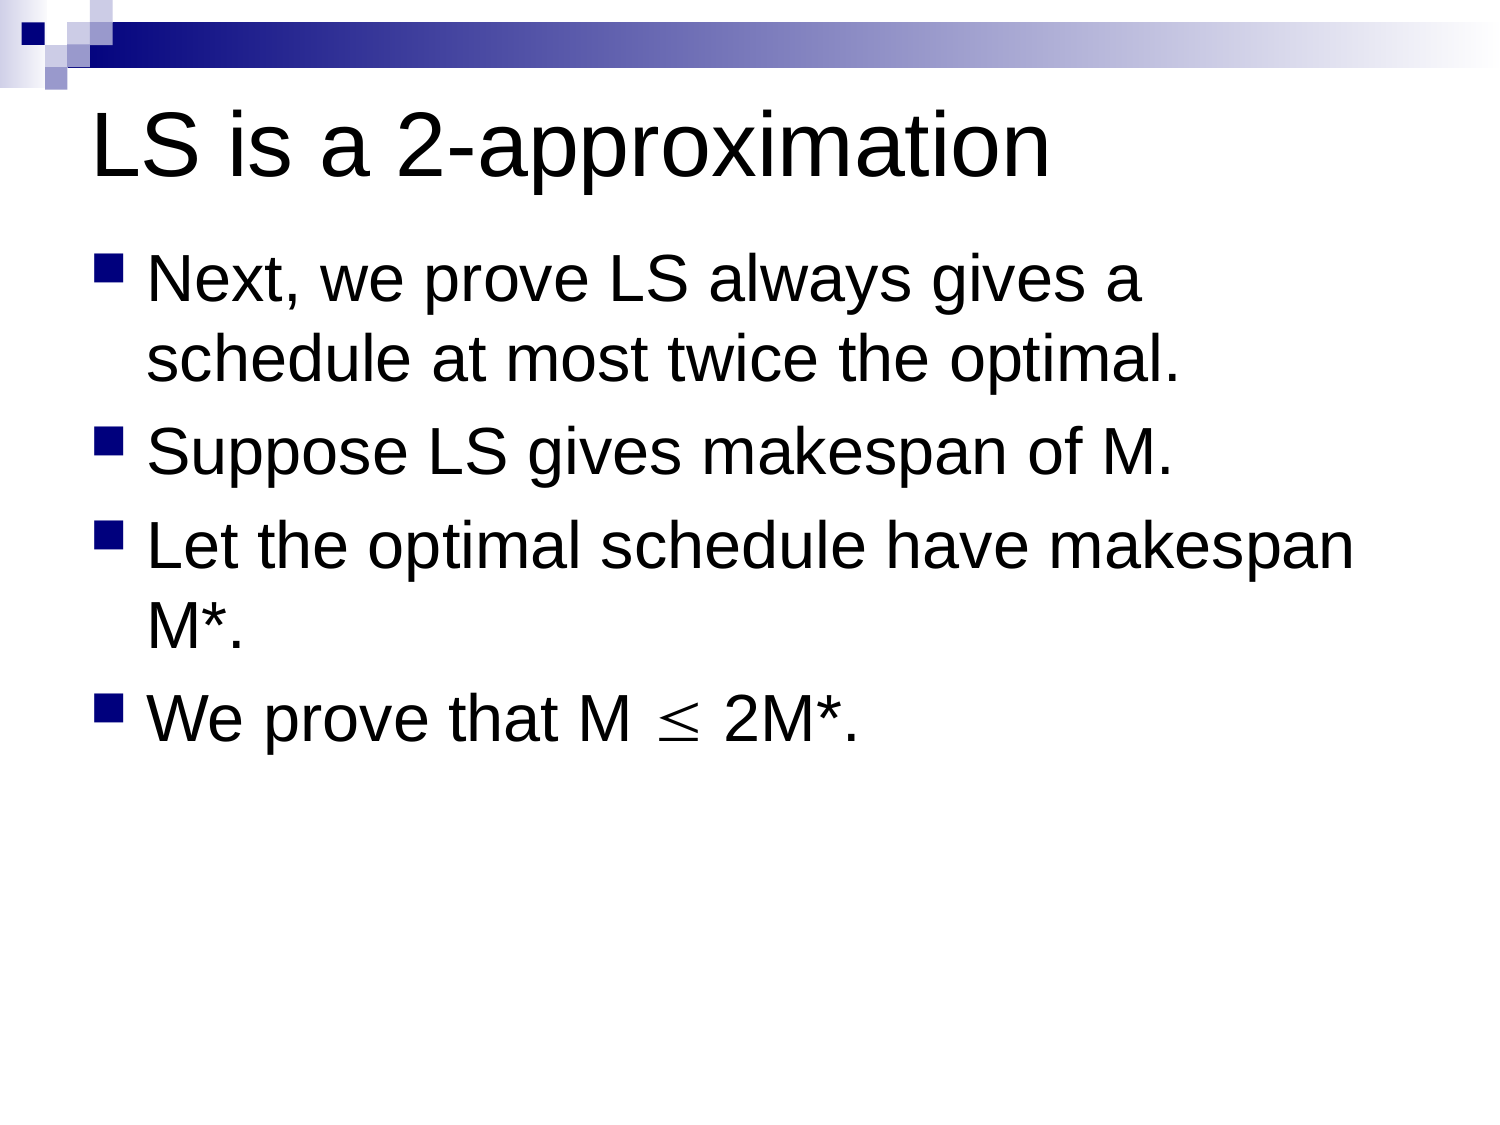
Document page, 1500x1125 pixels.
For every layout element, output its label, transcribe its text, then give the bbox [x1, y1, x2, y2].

title LS is a 2-approximation [74, 74, 1426, 205]
list Next, we prove LS always gives a schedule at most twice the optimal. Suppose LS gives makespan of M. Let the optimal schedule have makespan M*. We prove that M £ 2M*. [74, 226, 1426, 942]
